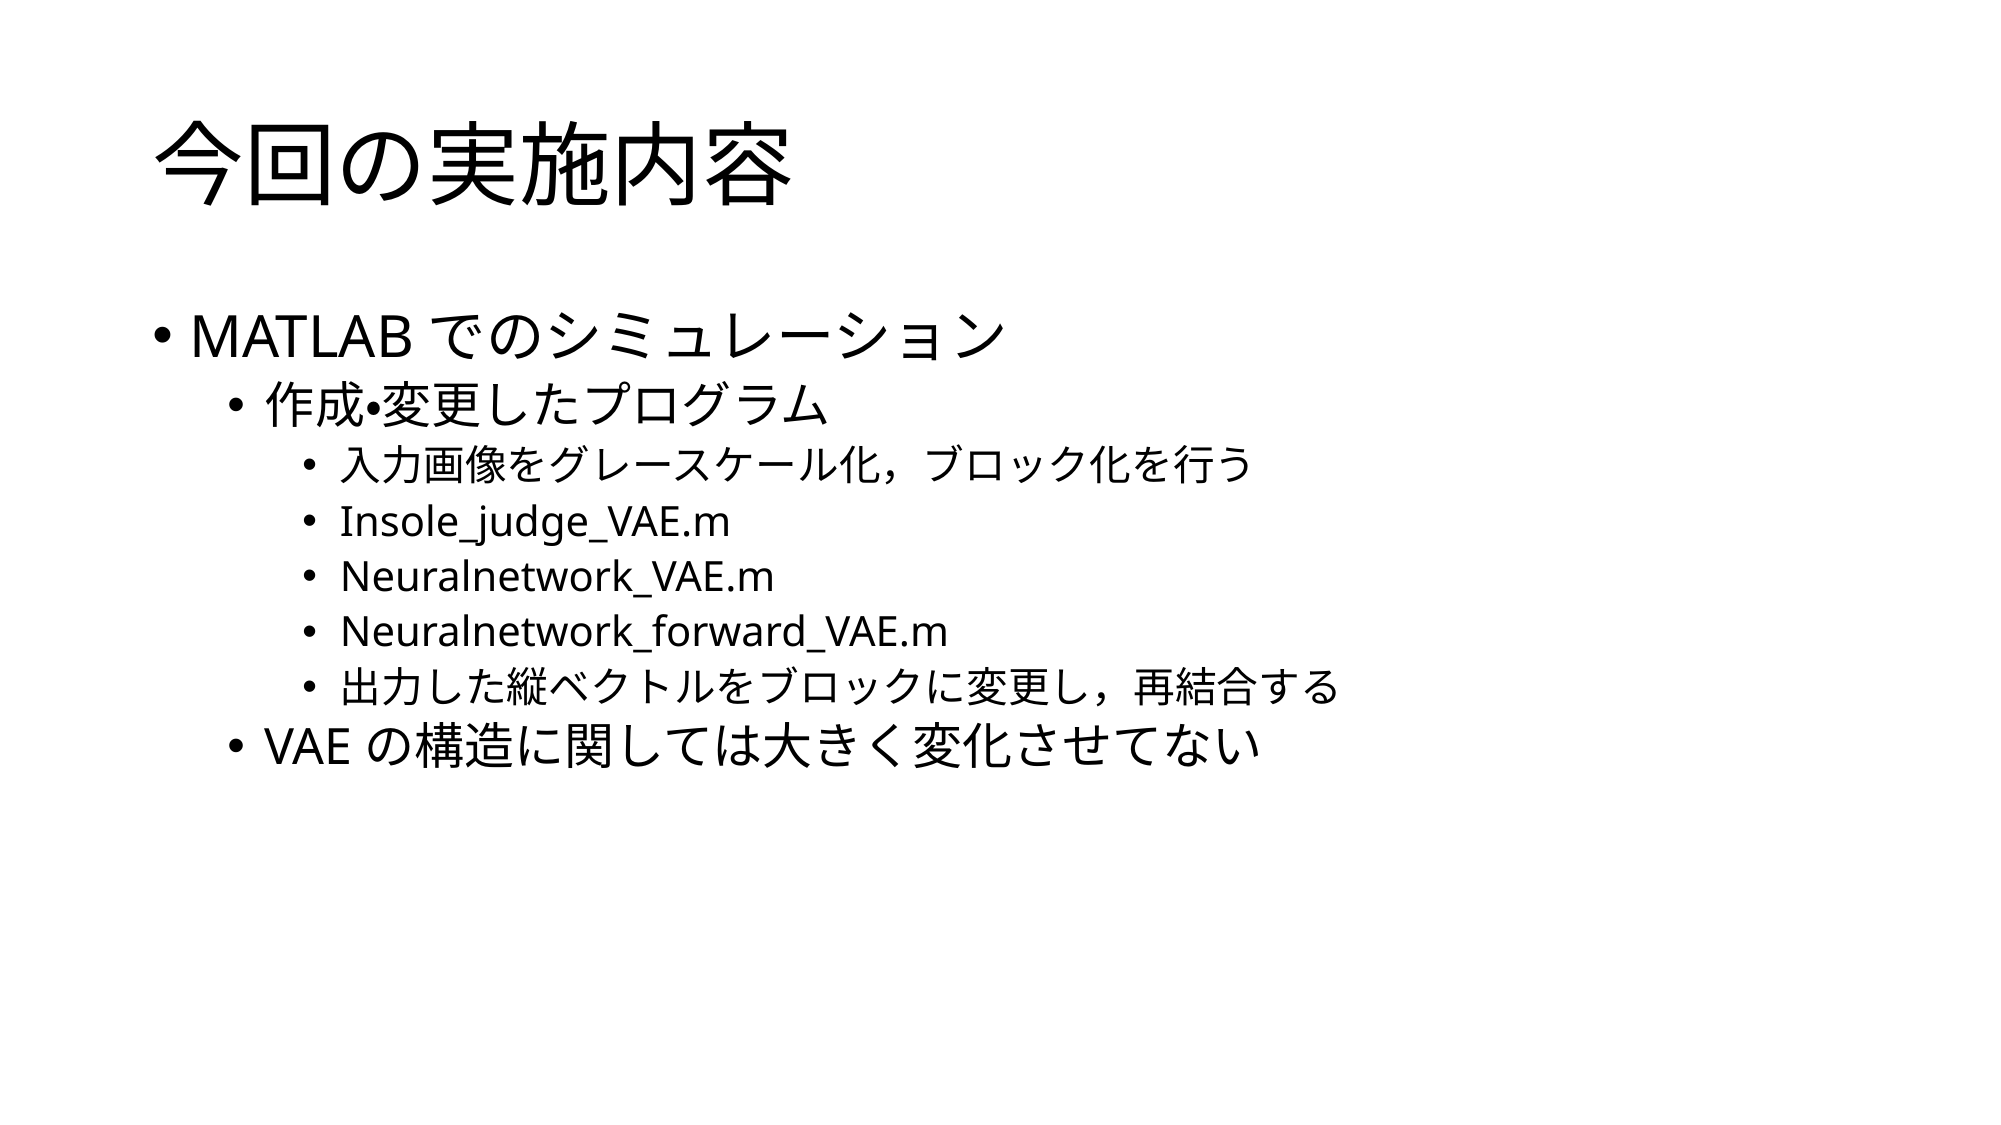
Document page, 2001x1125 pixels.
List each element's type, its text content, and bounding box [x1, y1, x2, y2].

list MATLABでのシミュレーション 作成・変更したプログラム 入力画像をグレースケール化，ブロック化を行う Insole_judge_VAE.m Neuralnetwork_VAE.m Neuralnetwork_forward_VAE.m 出力した縦ベクトルをブロックに変更し，再結合する VAEの構造に関しては大きく変化させてない [137, 299, 1863, 1014]
title 今回の実施内容 [137, 59, 1863, 278]
